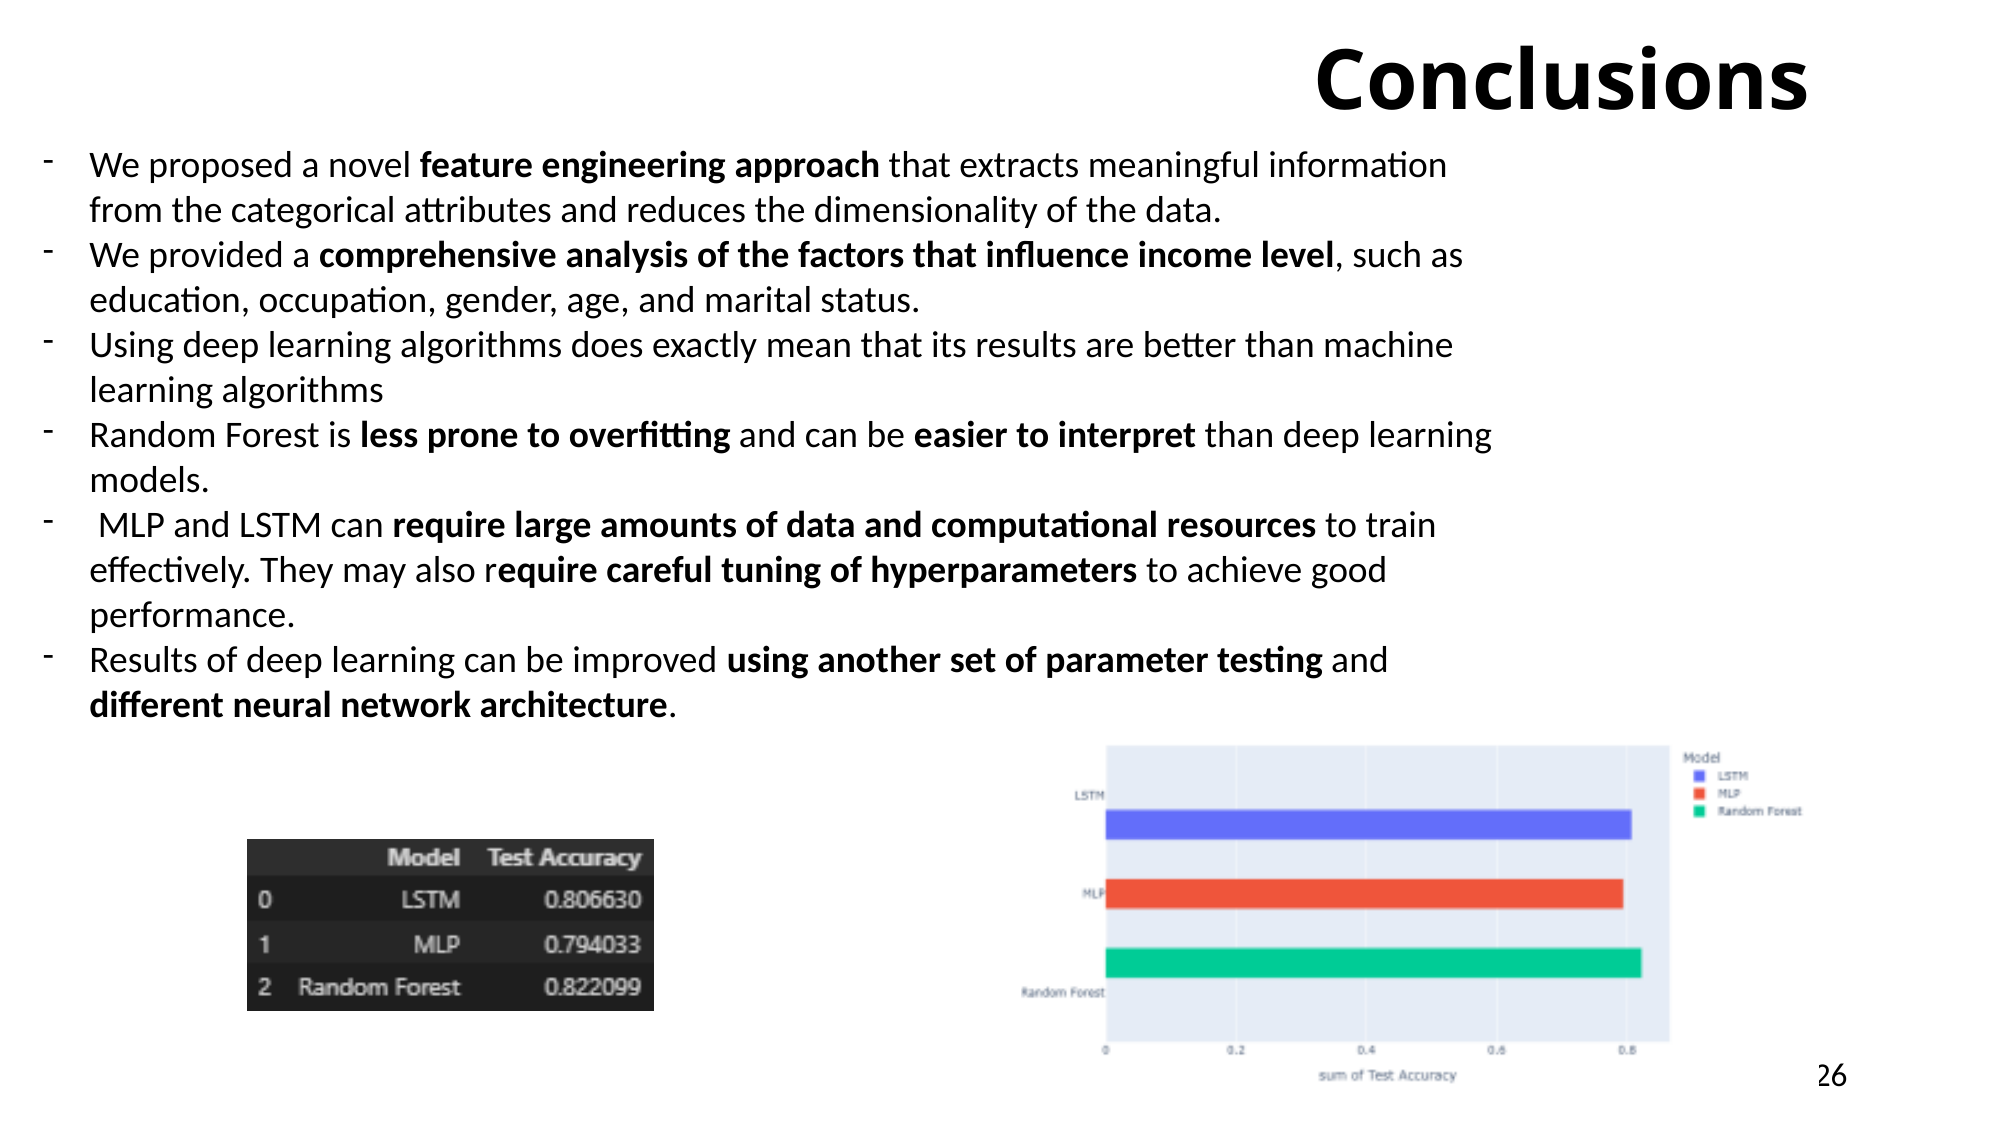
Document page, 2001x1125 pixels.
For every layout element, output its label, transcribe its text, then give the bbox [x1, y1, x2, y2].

text_box Conclusions [1313, 25, 2000, 474]
picture [247, 839, 654, 1011]
text_box We proposed a novel feature engineering approach that extracts meaningful information from the categorical attributes and reduces the dimensionality of the data. We provided a comprehensive analysis of the factors that influence income level, such as education, occupation, gender, age, and marital status. Using deep learning algorithms does exactly mean that its results are better than machine learning algorithms Random Forest is less prone to overfitting and can be easier to interpret than deep learning models. MLP and LSTM can require large amounts of data and computational resources to train effectively. They may also require careful tuning of hyperparameters to achieve good performance. Results of deep learning can be improved using another set of parameter testing and different neural network architecture. [27, 87, 1537, 733]
slide_number 26 [1412, 1042, 1863, 1103]
picture [1021, 735, 1819, 1100]
